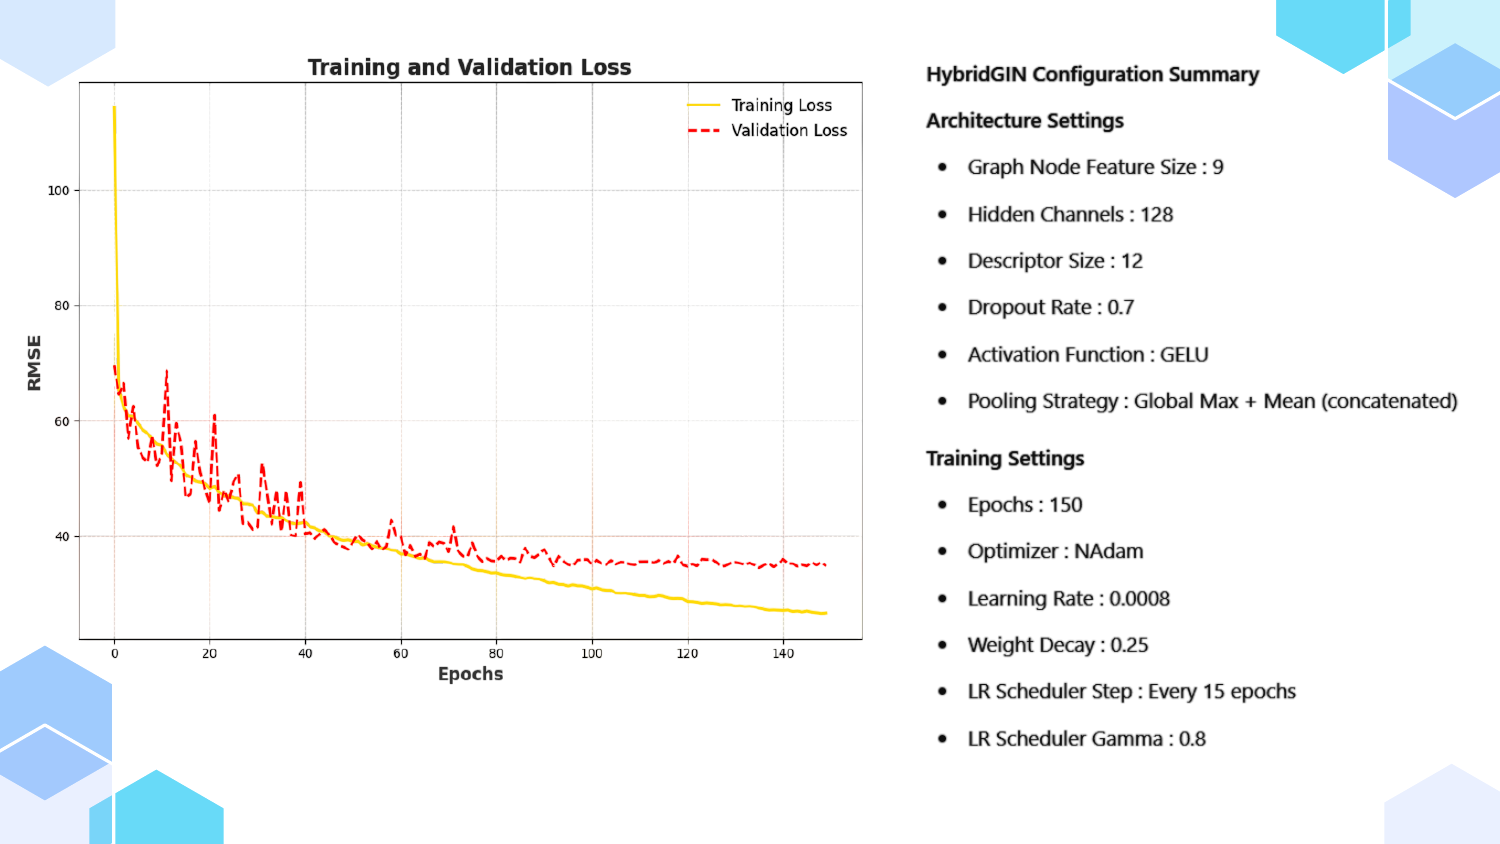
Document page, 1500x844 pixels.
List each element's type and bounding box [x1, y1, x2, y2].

picture [912, 56, 1486, 769]
picture [17, 48, 869, 693]
